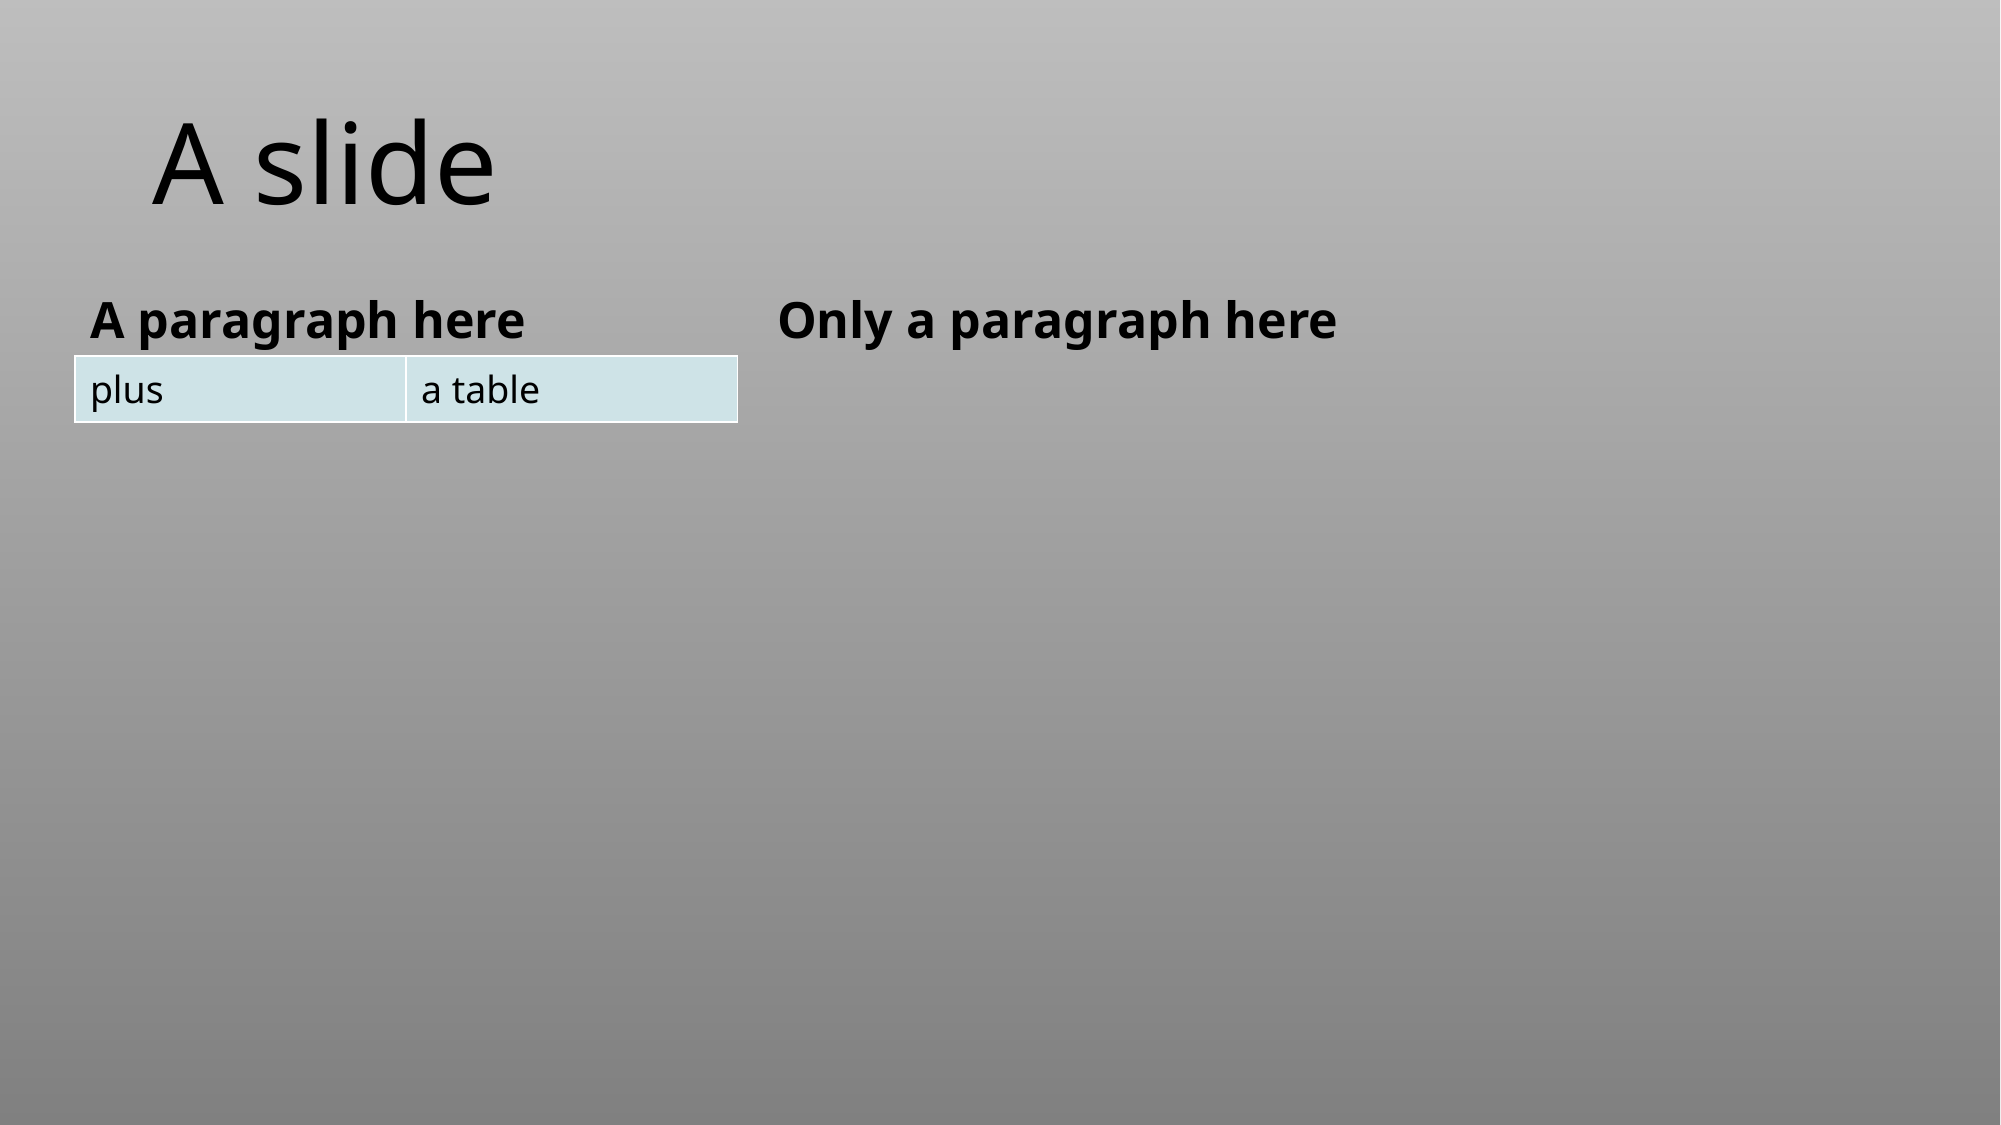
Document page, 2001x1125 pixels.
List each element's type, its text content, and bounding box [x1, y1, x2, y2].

table_header a table [407, 357, 737, 421]
list Only a paragraph here [761, 251, 1425, 357]
table_header plus [76, 357, 405, 421]
title A slide [137, 59, 1863, 278]
list A paragraph here [75, 251, 738, 355]
picture [0, 0, 2001, 1125]
